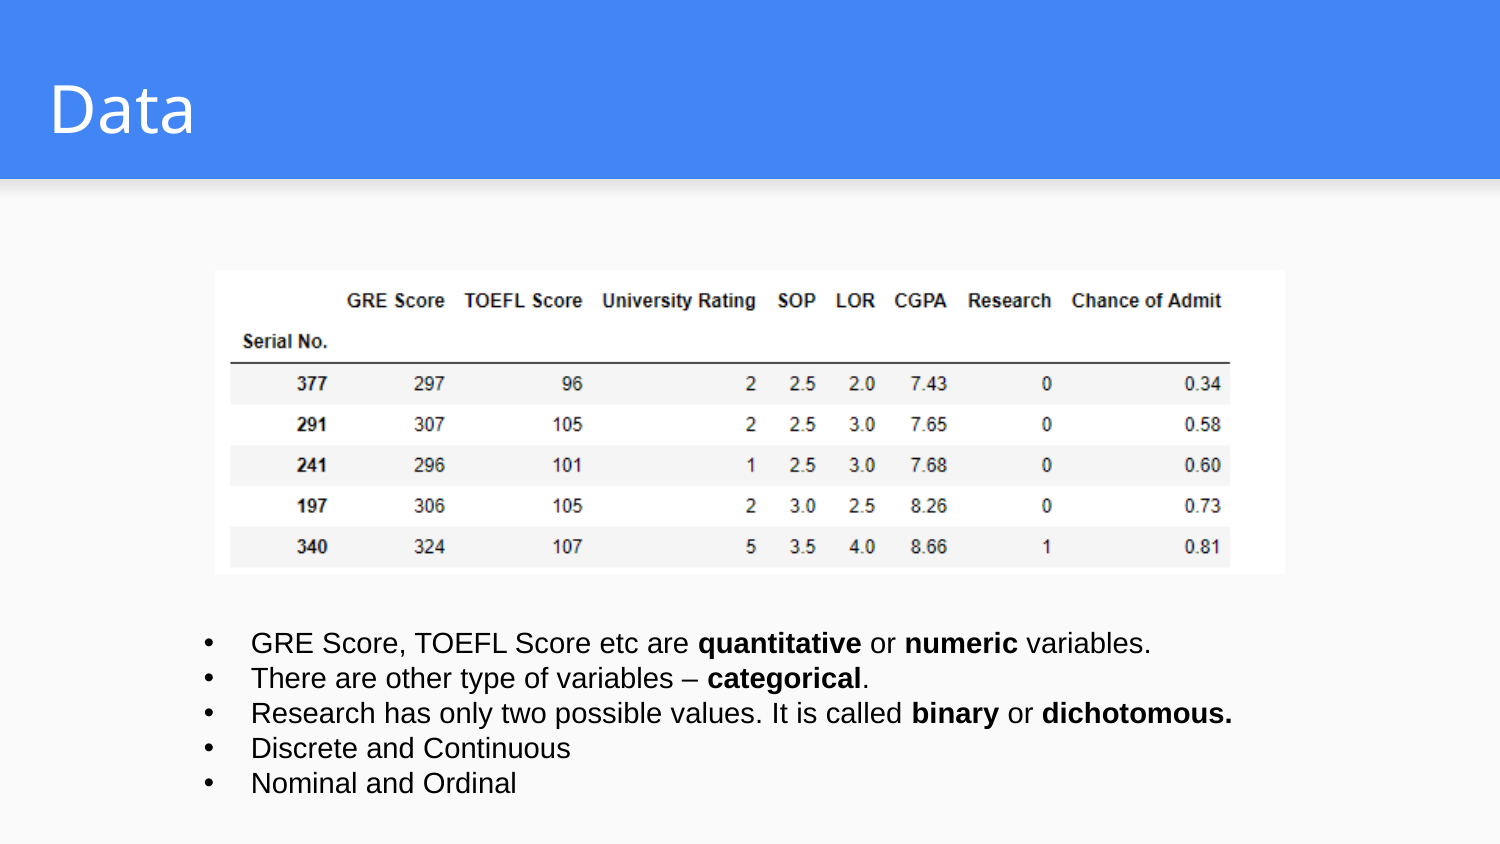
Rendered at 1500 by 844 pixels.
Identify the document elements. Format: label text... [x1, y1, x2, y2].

text_box GRE Score, TOEFL Score etc are quantitative or numeric variables. There are other type of variables – categorical. Research has only two possible values. It is called binary or dichotomous. Discrete and Continuous Nominal and Ordinal [189, 617, 1355, 842]
title Data [33, 36, 1383, 162]
picture [215, 270, 1285, 574]
